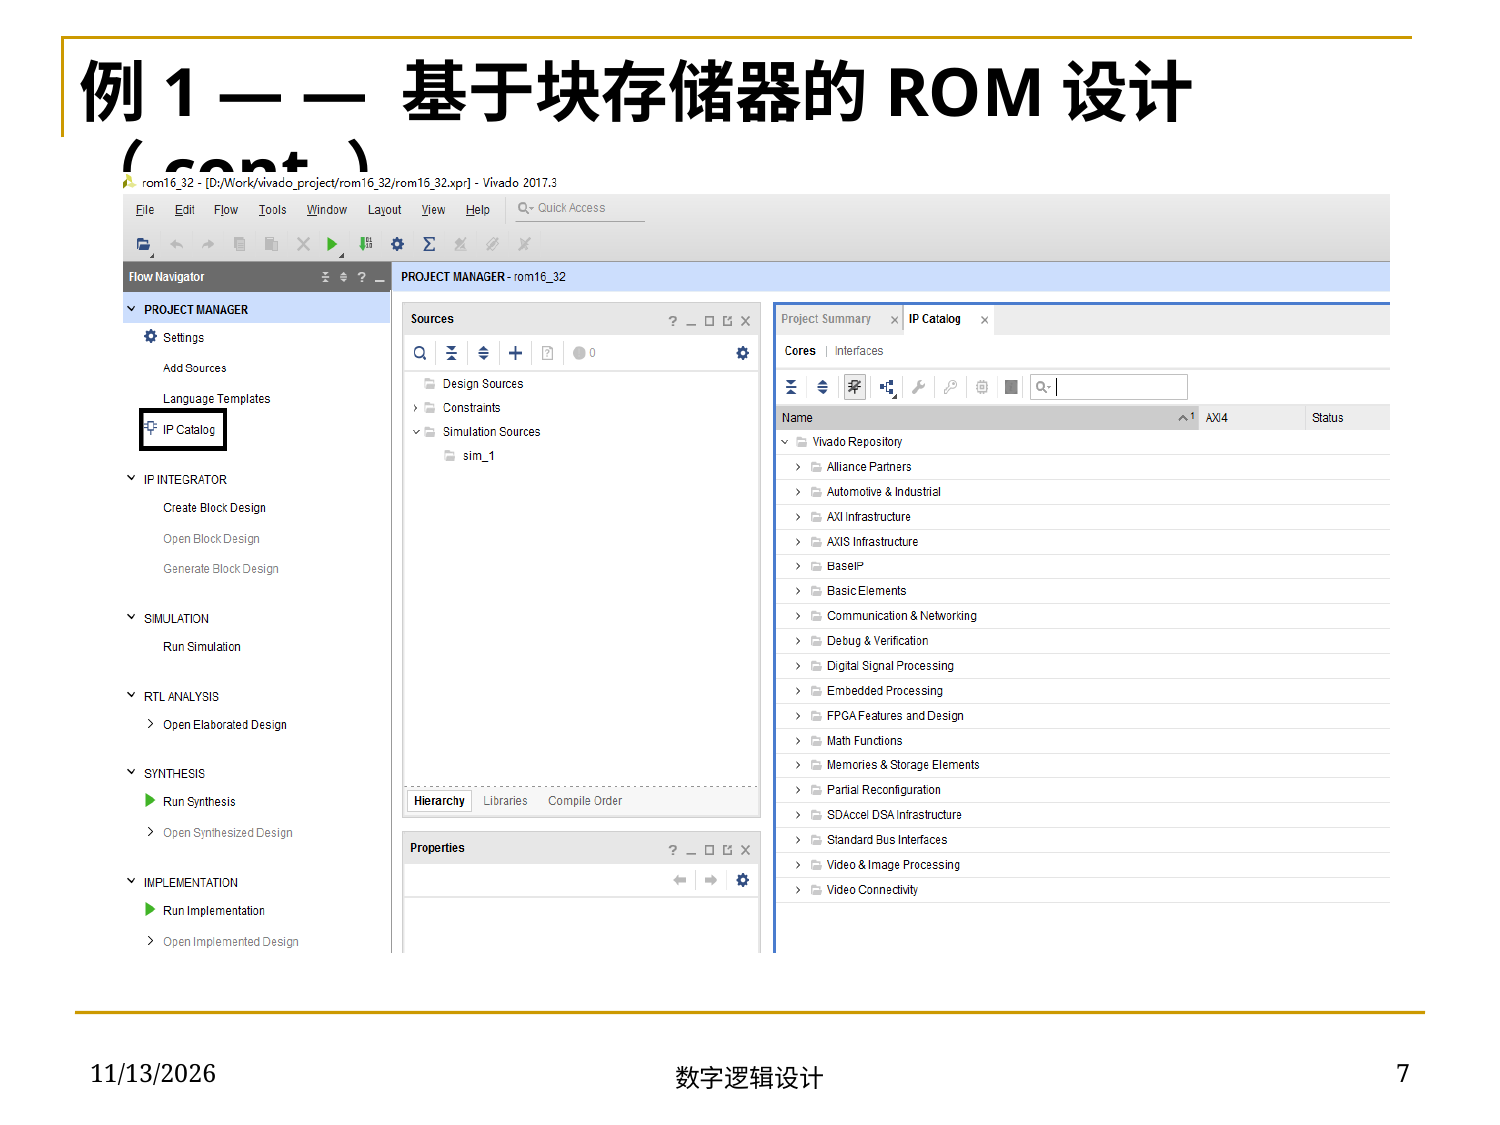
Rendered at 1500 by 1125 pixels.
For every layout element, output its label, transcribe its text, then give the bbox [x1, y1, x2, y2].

text_box 例1 — — 基于块存储器的ROM设计（cont.） [64, 42, 1459, 218]
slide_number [74, 1023, 426, 1100]
slide_number 7 [1074, 1023, 1426, 1100]
footer 数字逻辑设计 [512, 1024, 988, 1101]
picture [123, 172, 1390, 953]
